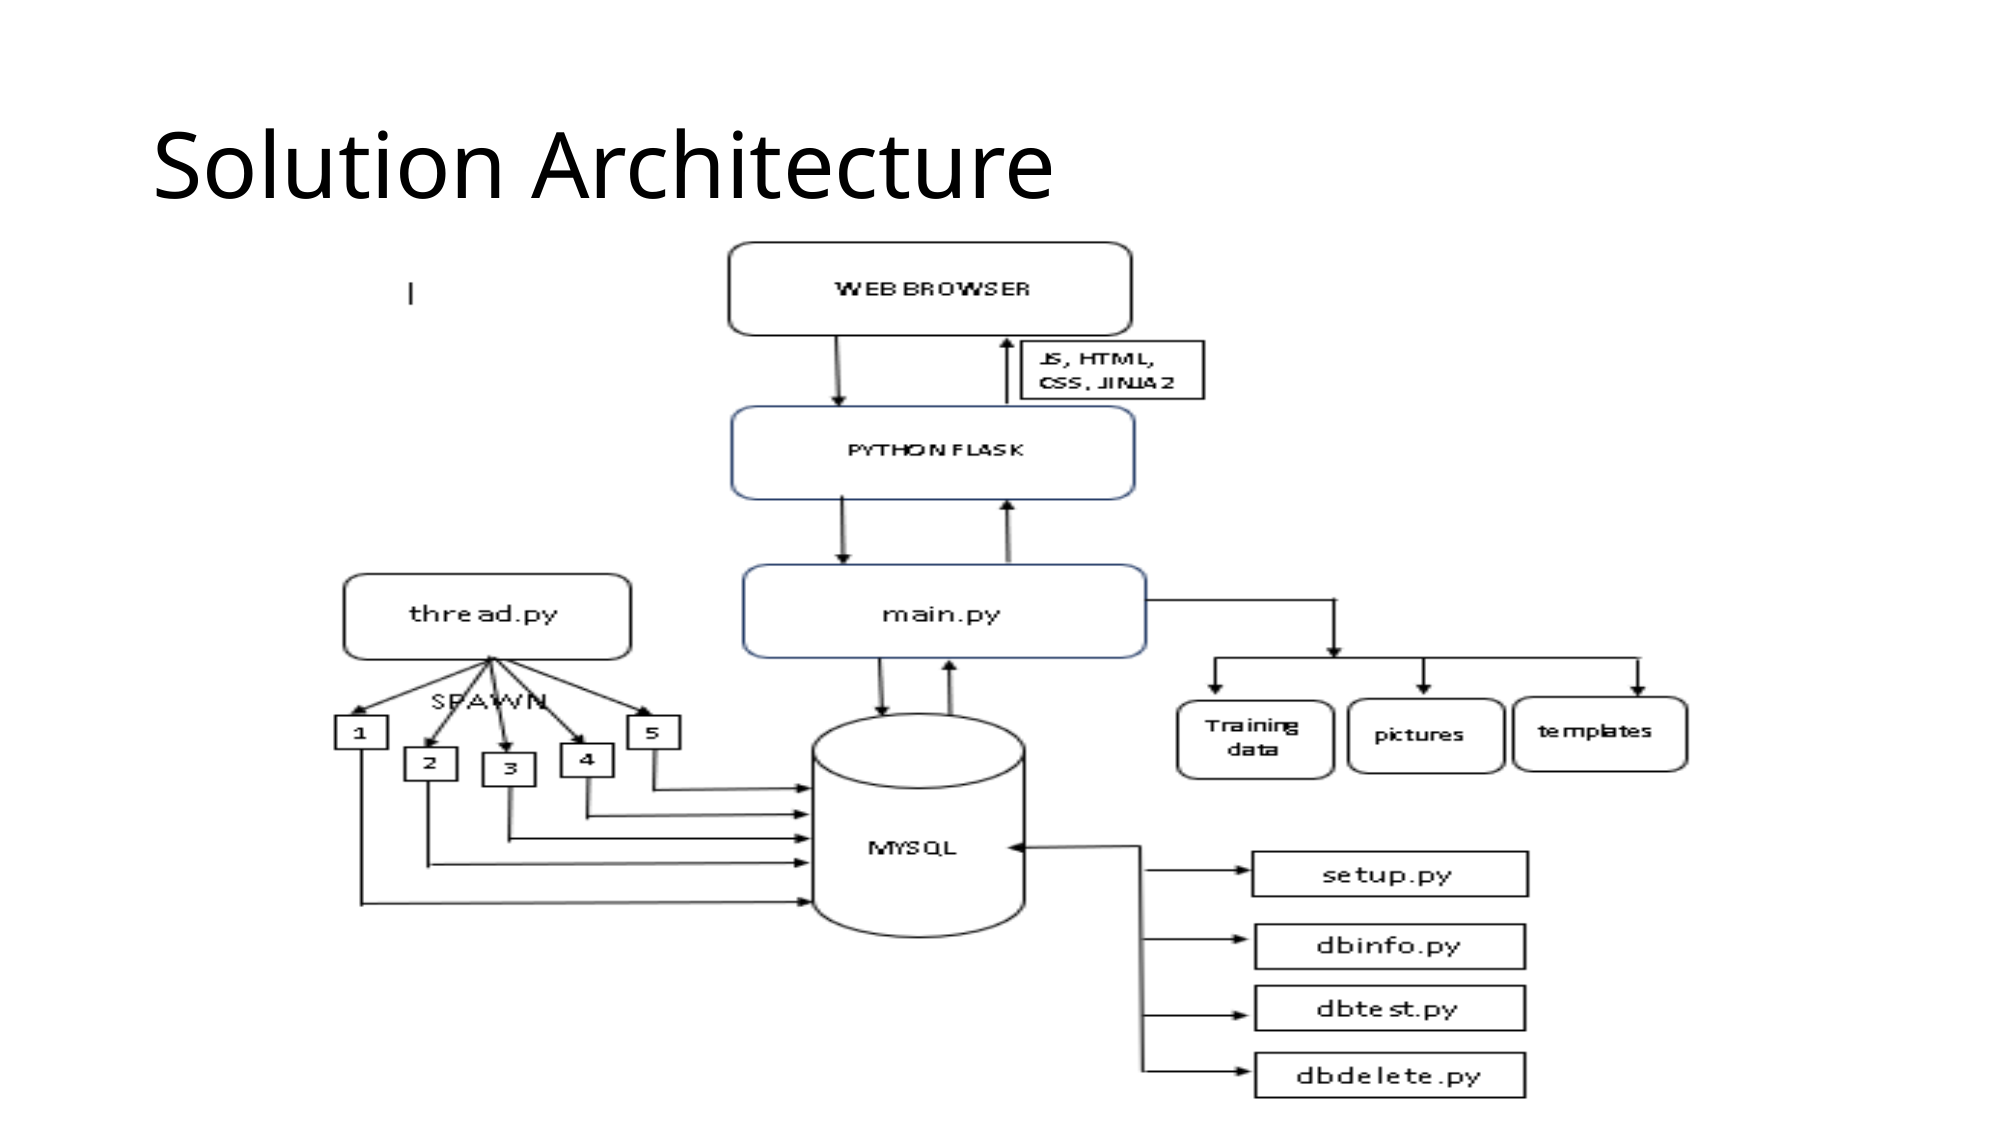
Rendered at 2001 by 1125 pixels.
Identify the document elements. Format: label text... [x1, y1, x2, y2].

title Solution Architecture [137, 59, 1863, 278]
picture [267, 201, 1757, 1125]
